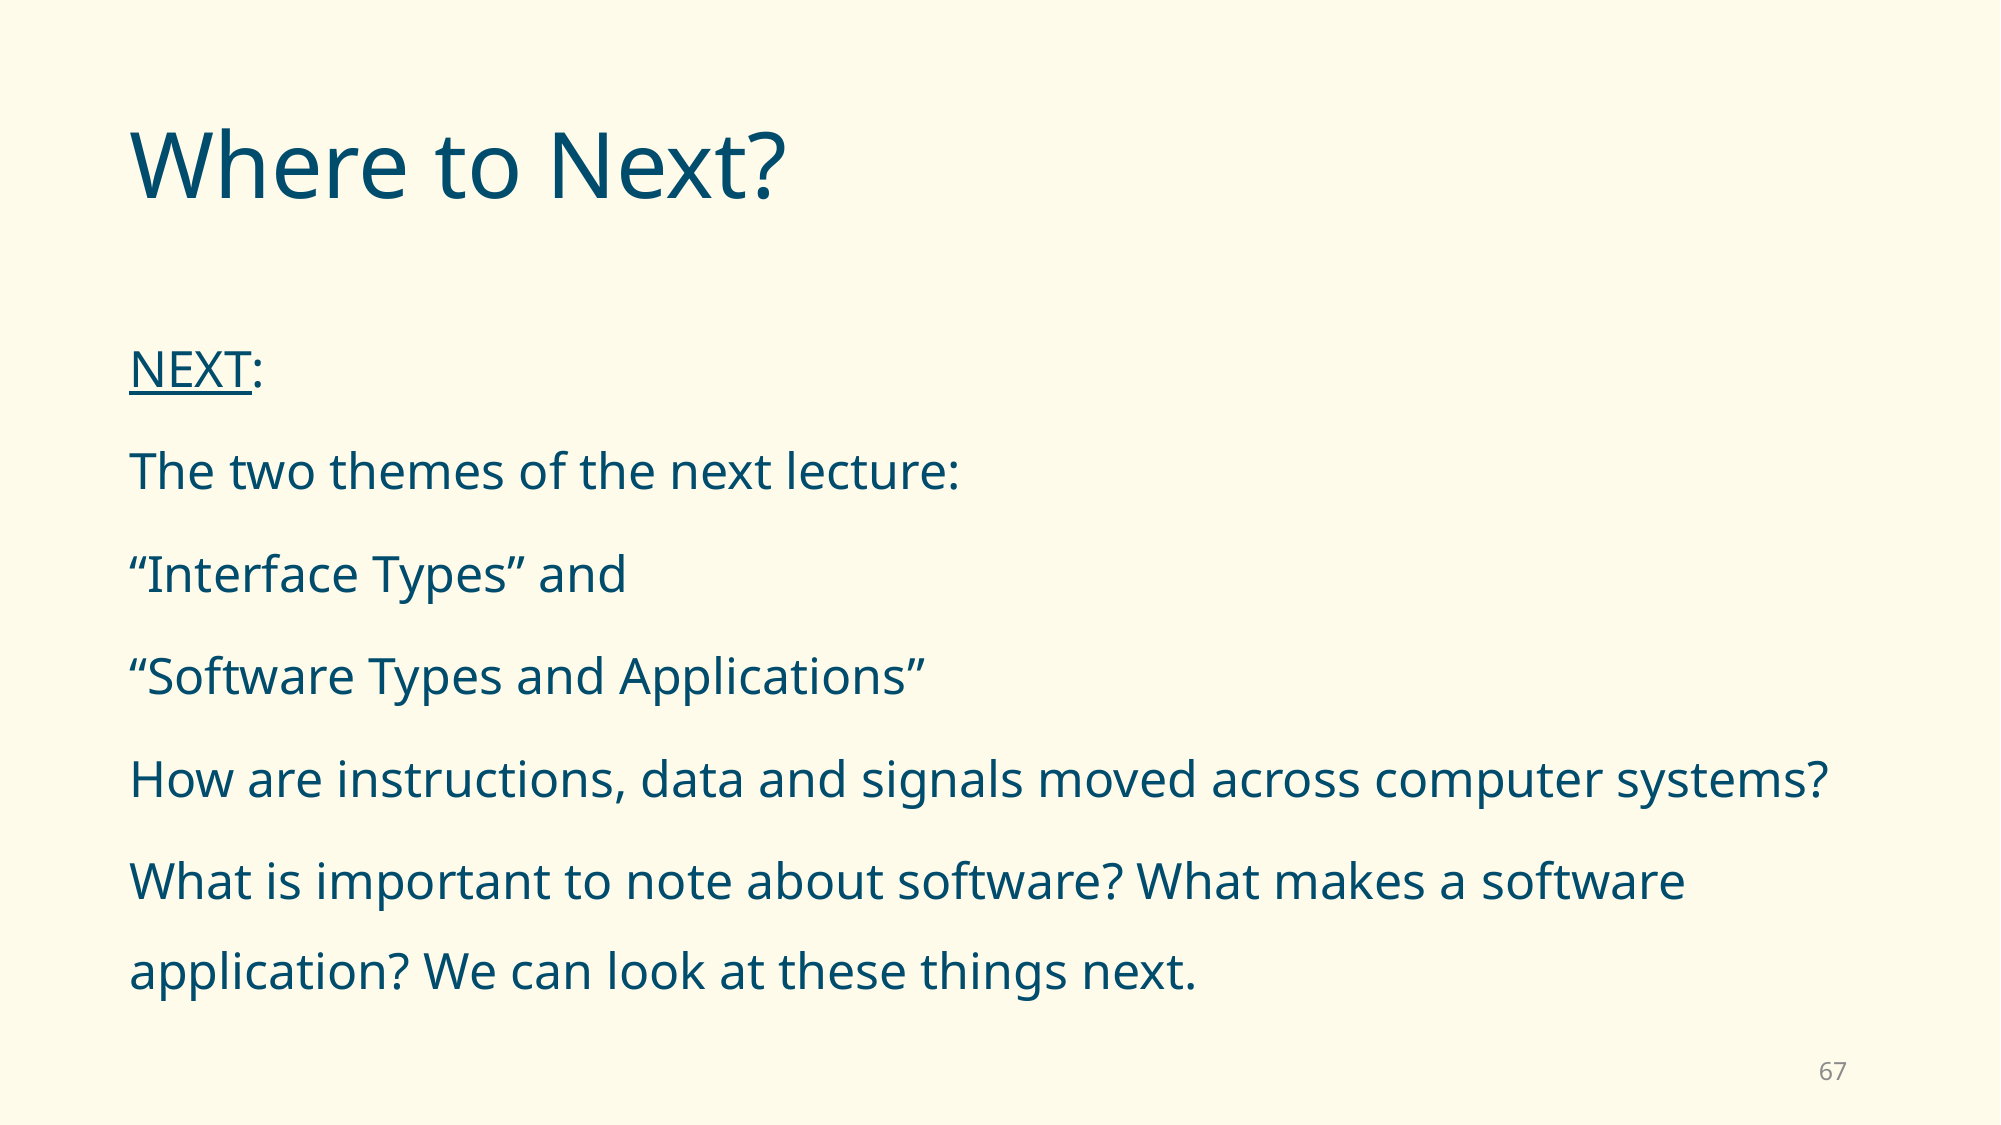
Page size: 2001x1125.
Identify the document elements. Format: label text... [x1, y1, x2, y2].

list NEXT: The two themes of the next lecture: “Interface Types” and “Software Types and Applications” How are instructions, data and signals moved across computer systems? What is important to note about software? What makes a software application? We can look at these things next. [114, 299, 1886, 1014]
slide_number 67 [1412, 1042, 1863, 1103]
title Where to Next? [114, 59, 1886, 278]
